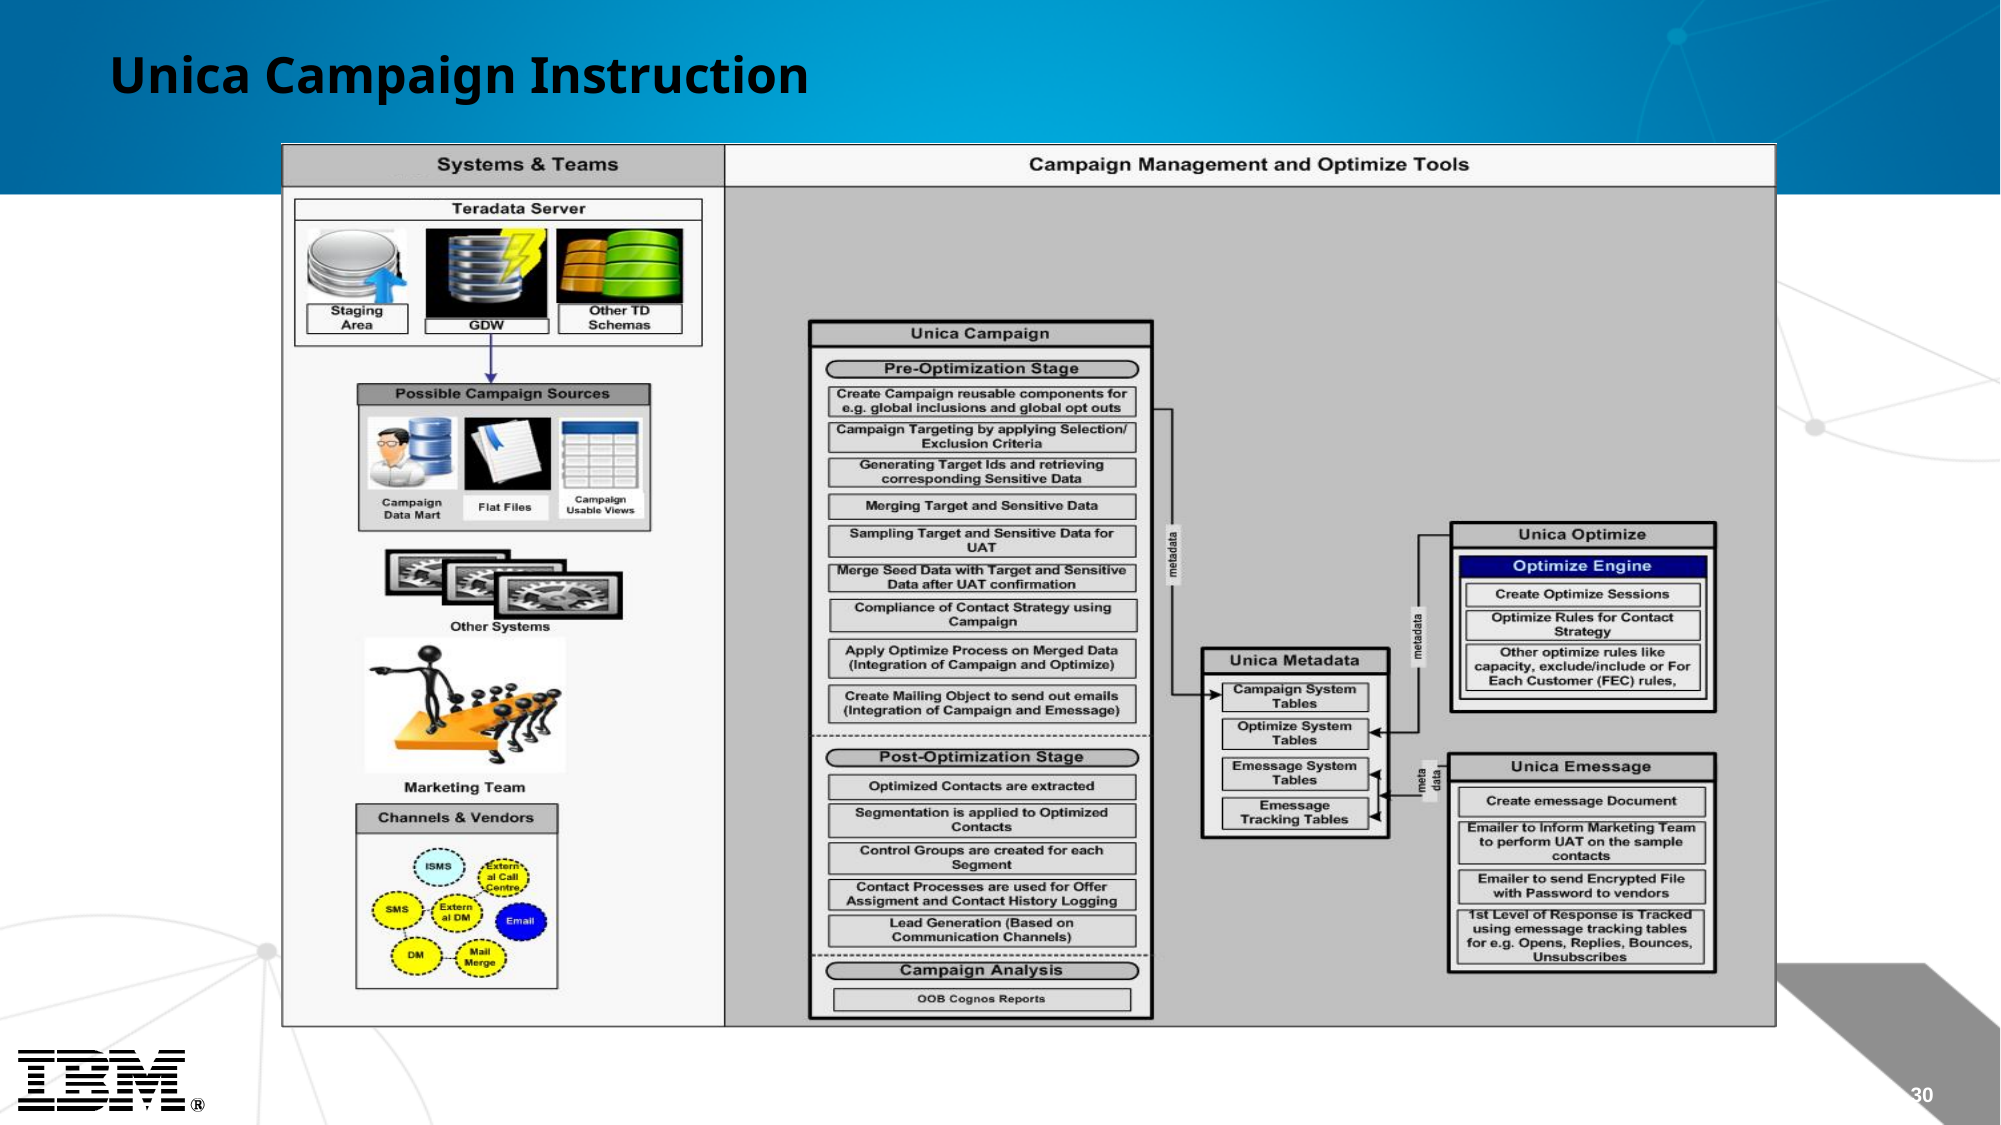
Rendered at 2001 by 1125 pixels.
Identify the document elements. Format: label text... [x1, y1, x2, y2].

picture [0, 144, 2001, 1125]
slide_number Page 30 [1498, 1064, 1949, 1125]
title Unica Campaign Instruction [94, 36, 1448, 119]
